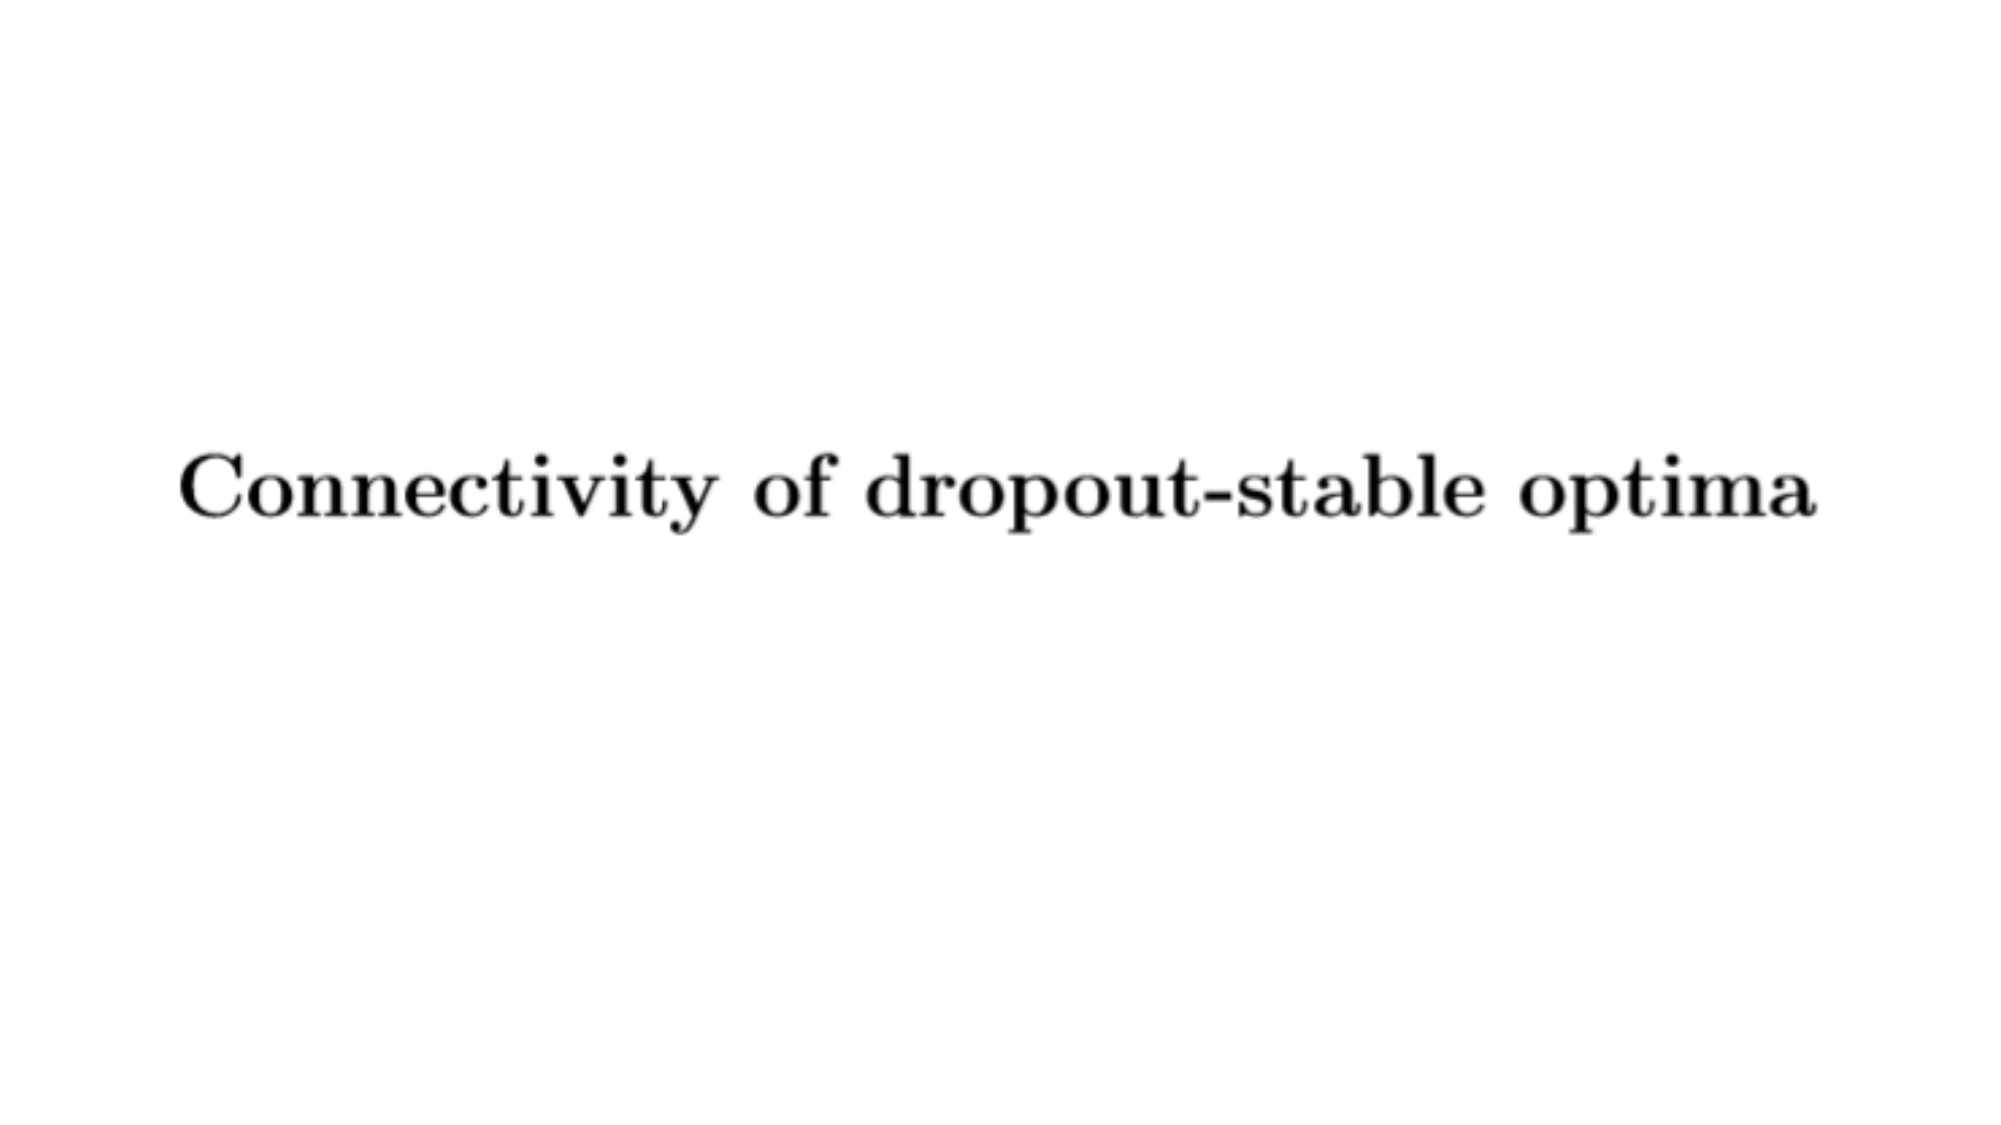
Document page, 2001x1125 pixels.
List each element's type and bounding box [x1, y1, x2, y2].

picture [149, 381, 1875, 563]
